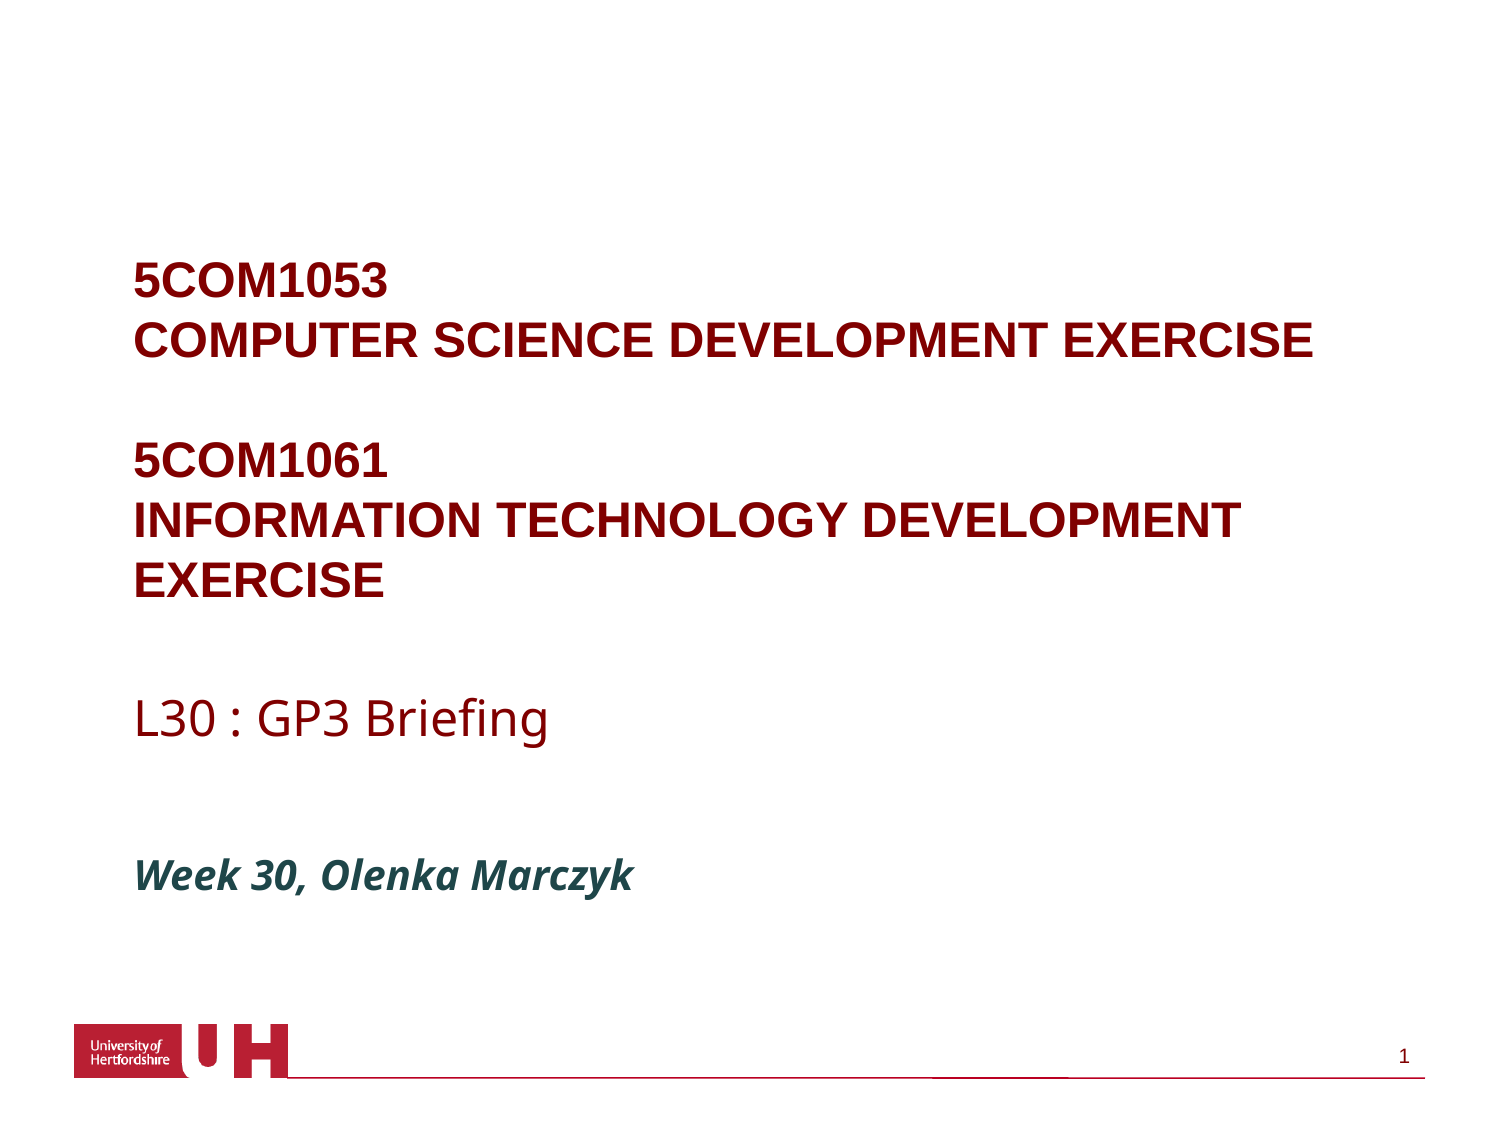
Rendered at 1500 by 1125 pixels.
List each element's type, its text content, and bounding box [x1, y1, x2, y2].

list L30 : GP3 Briefing Week 30, Olenka Marczyk [118, 685, 1394, 932]
title 5COM1053 Computer Science Development Exercise 5COM1061 Information Technology Development Exercise [118, 451, 1394, 675]
picture [74, 1024, 288, 1078]
slide_number 1 [1358, 1015, 1425, 1075]
